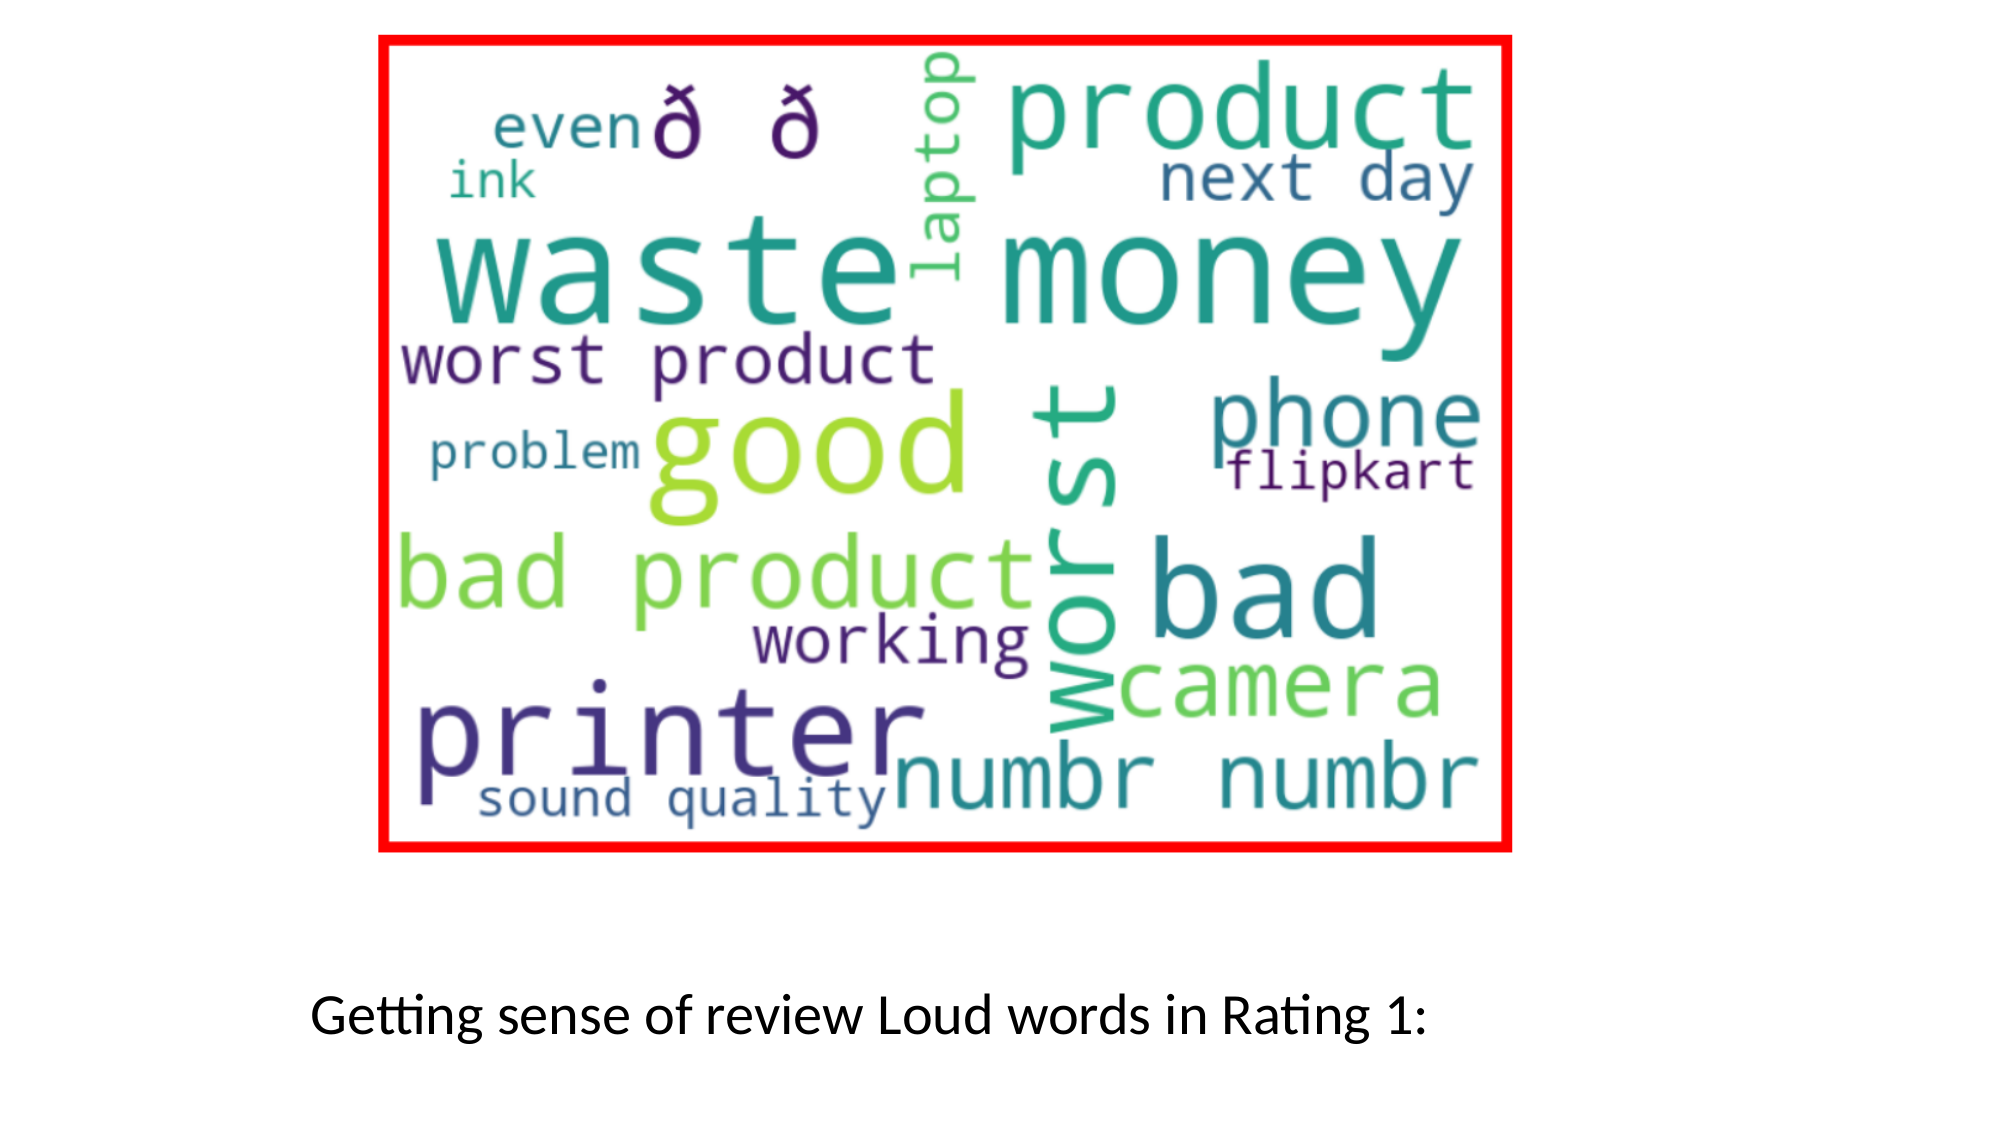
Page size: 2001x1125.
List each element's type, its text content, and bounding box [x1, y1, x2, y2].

text_box Getting sense of review Loud words in Rating 1: [295, 968, 1814, 1054]
picture [329, 30, 1558, 860]
